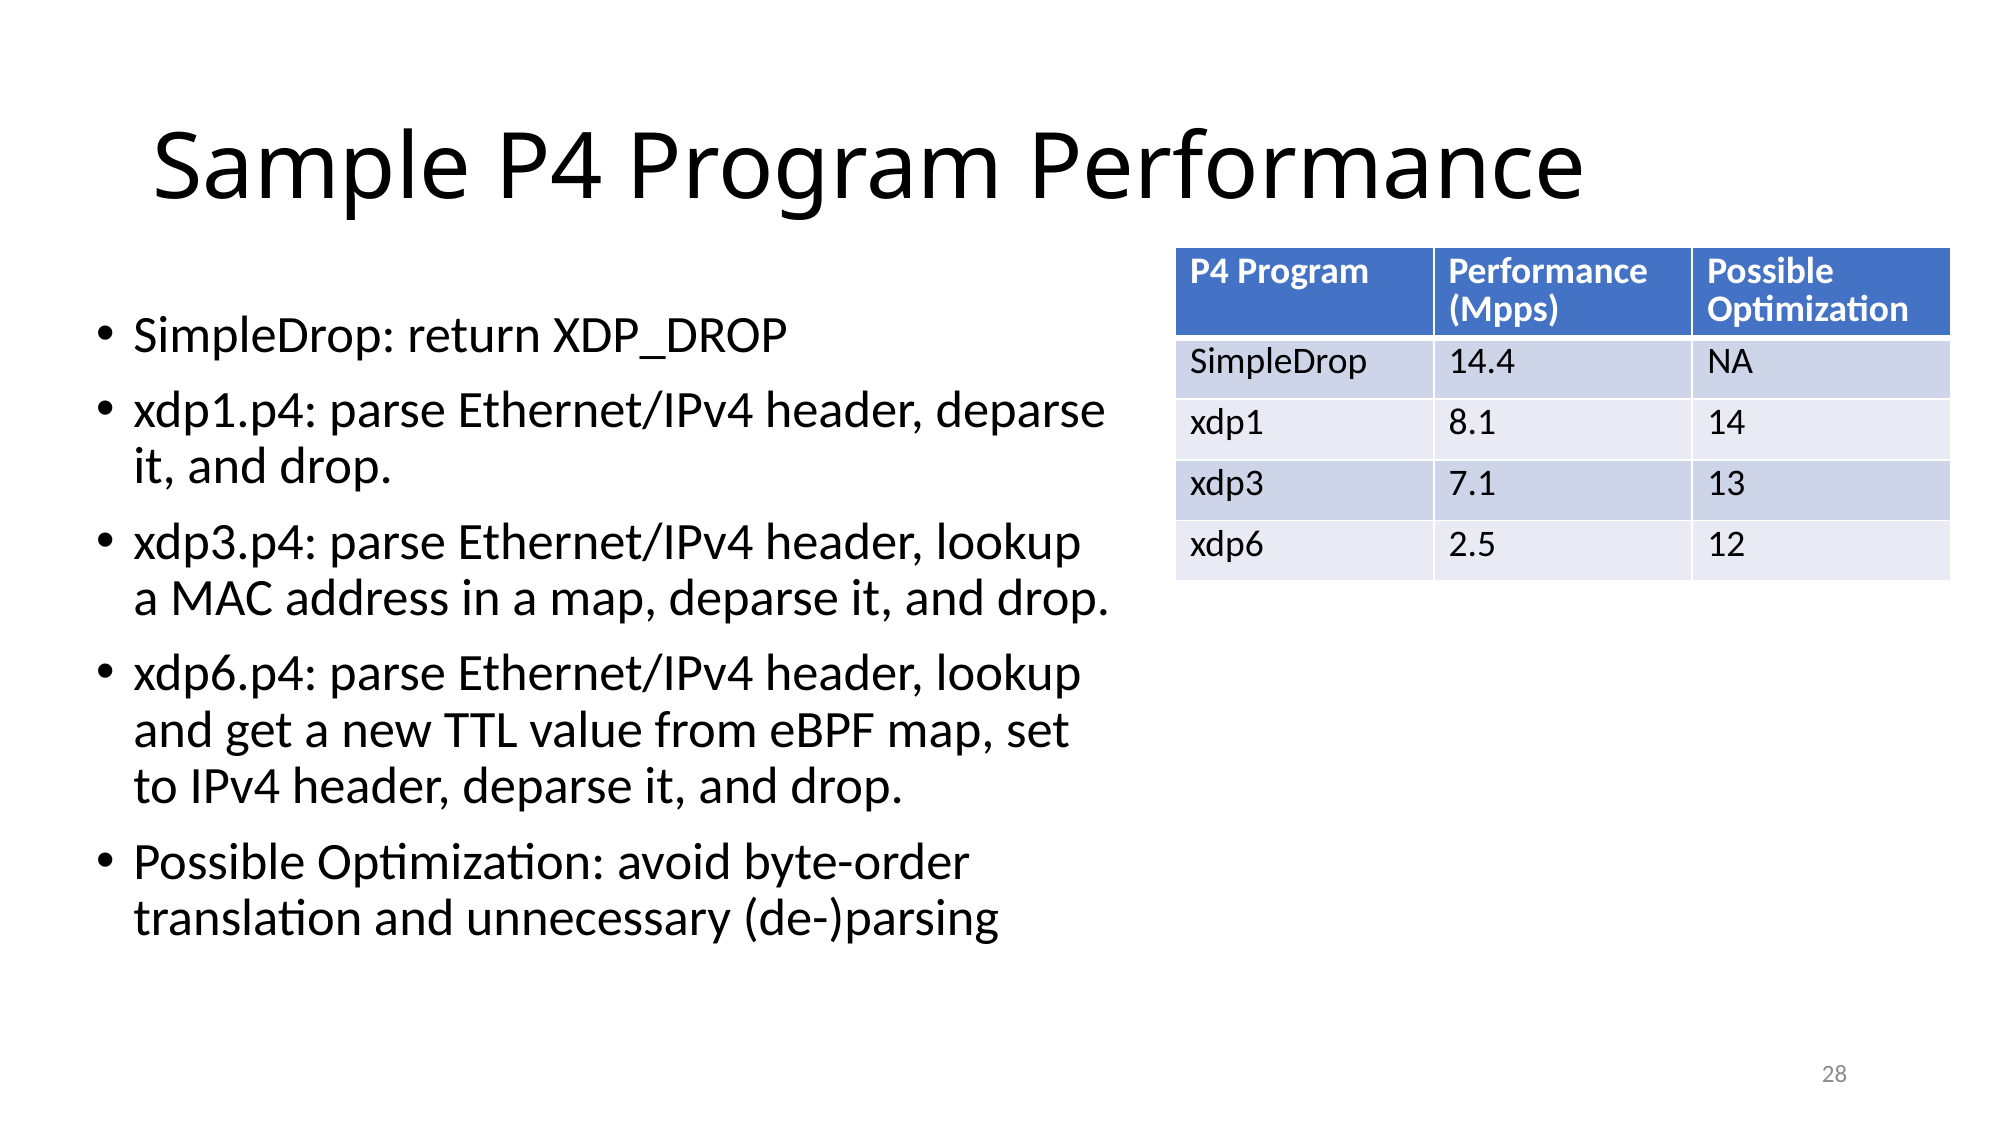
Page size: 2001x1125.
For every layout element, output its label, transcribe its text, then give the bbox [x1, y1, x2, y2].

table_cell 13 [1693, 461, 1950, 520]
table_cell xdp6 [1176, 521, 1433, 580]
table_cell 8.1 [1435, 400, 1691, 459]
table_cell 2.5 [1435, 521, 1691, 580]
table_cell SimpleDrop [1176, 341, 1433, 398]
table_header Possible Optimization [1693, 248, 1950, 335]
table_cell xdp3 [1176, 461, 1433, 520]
table_header P4 Program [1176, 248, 1433, 335]
list SimpleDrop: return XDP_DROP xdp1.p4: parse Ethernet/IPv4 header, deparse it, and drop. xdp3.p4: parse Ethernet/IPv4 header, lookup a MAC address in a map, deparse it, and drop. xdp6.p4: parse Ethernet/IPv4 header, lookup and get a new TTL value from eBPF map, set to IPv4 header, deparse it, and drop. Possible Optimization: avoid byte-order translation and unnecessary (de-)parsing [81, 299, 1131, 1014]
table_cell 7.1 [1435, 461, 1691, 520]
table_cell NA [1693, 341, 1950, 398]
title Sample P4 Program Performance [137, 59, 1863, 278]
table_cell 14 [1693, 400, 1950, 459]
table_cell 14.4 [1435, 341, 1691, 398]
table_header Performance (Mpps) [1435, 248, 1691, 335]
table_cell 12 [1693, 521, 1950, 580]
slide_number 28 [1412, 1042, 1863, 1103]
table_cell xdp1 [1176, 400, 1433, 459]
